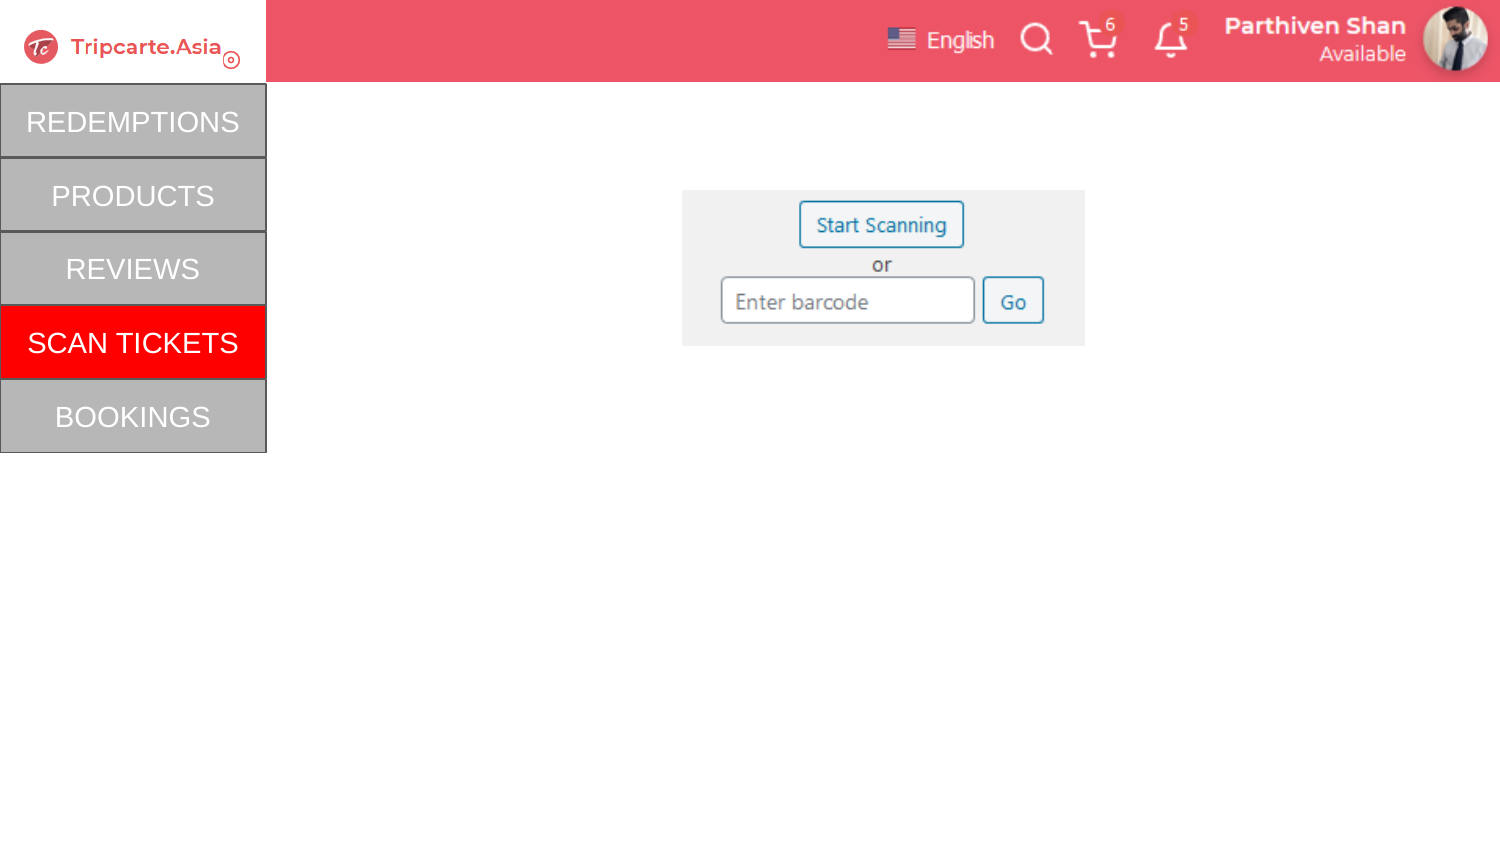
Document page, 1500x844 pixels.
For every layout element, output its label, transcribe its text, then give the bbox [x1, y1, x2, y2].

text_box REDEMPTIONS [0, 84, 267, 157]
text_box REVIEWS [0, 231, 267, 305]
text_box SCAN TICKETS [0, 305, 267, 379]
text_box PRODUCTS [0, 157, 267, 231]
picture [266, 0, 1500, 82]
picture [682, 190, 1085, 346]
picture [20, 21, 247, 75]
text_box BOOKINGS [0, 379, 267, 453]
